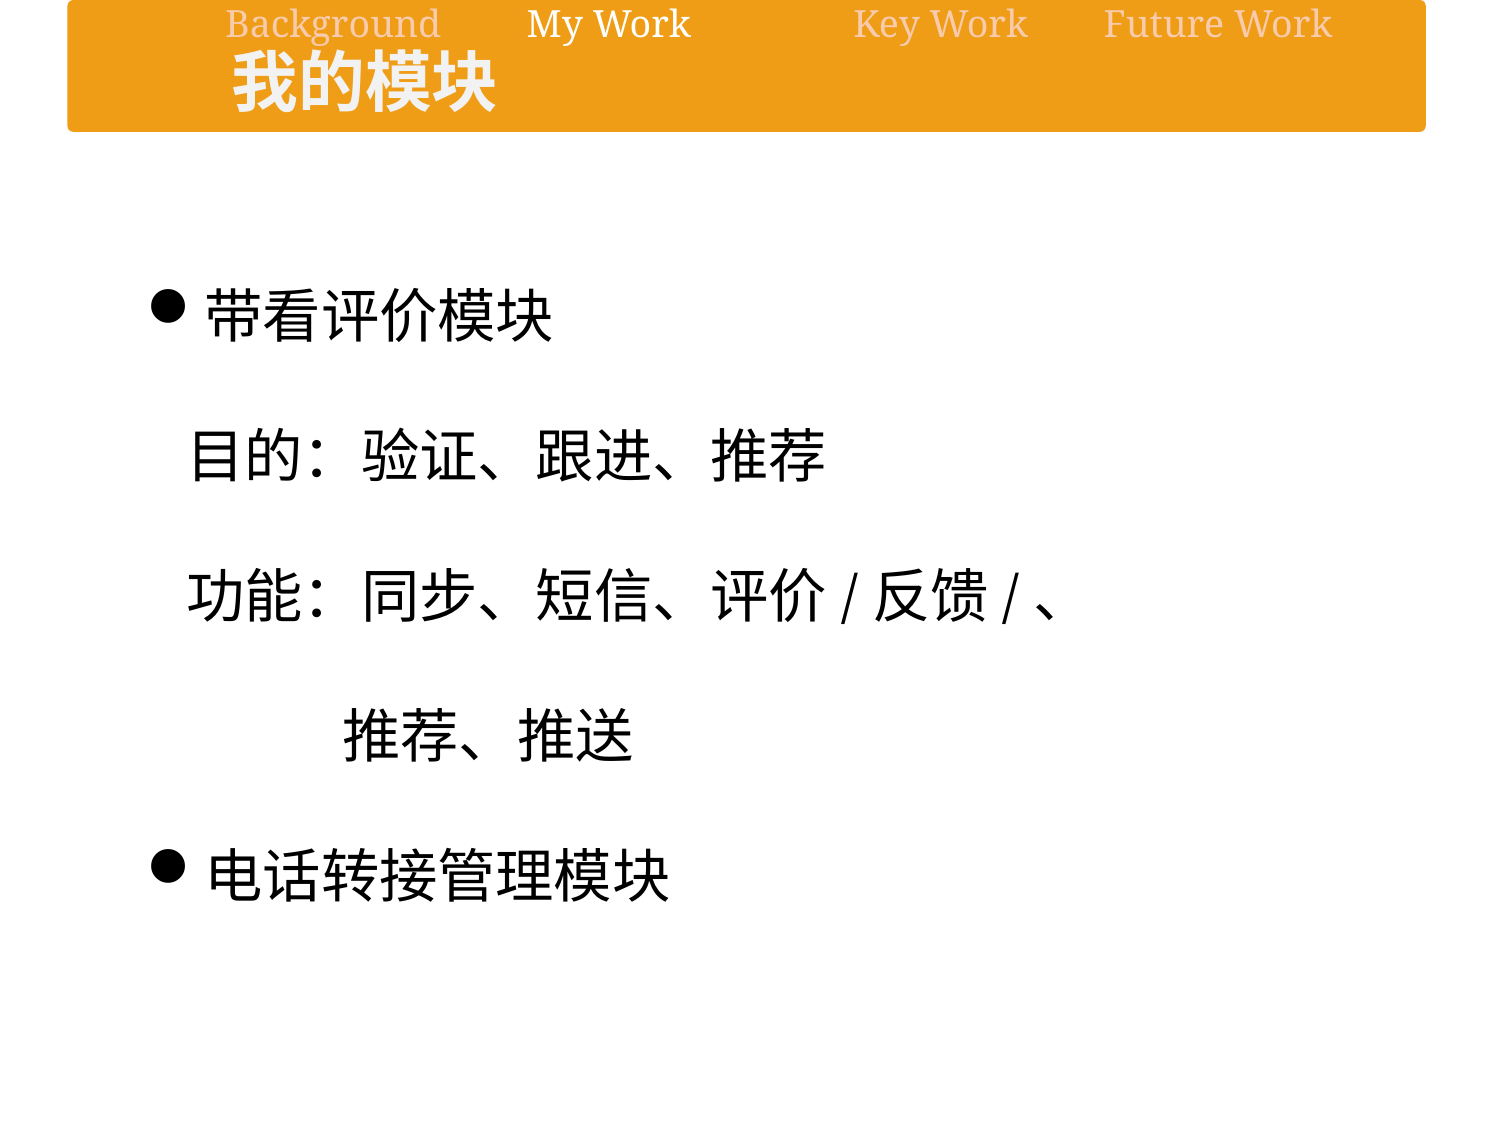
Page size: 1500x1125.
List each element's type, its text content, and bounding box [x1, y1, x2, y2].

text_box Key Work [838, 0, 1044, 53]
text_box [66, 0, 1427, 133]
text_box Background [210, 0, 457, 53]
text_box Future Work [1088, 0, 1348, 53]
text_box 我的模块 [216, 32, 514, 128]
text_box 带看评价模块 目的：验证、跟进、推荐 功能：同步、短信、评价/反馈/、 推荐、推送 电话转接管理模块 [131, 201, 1346, 916]
text_box My Work [511, 0, 707, 53]
